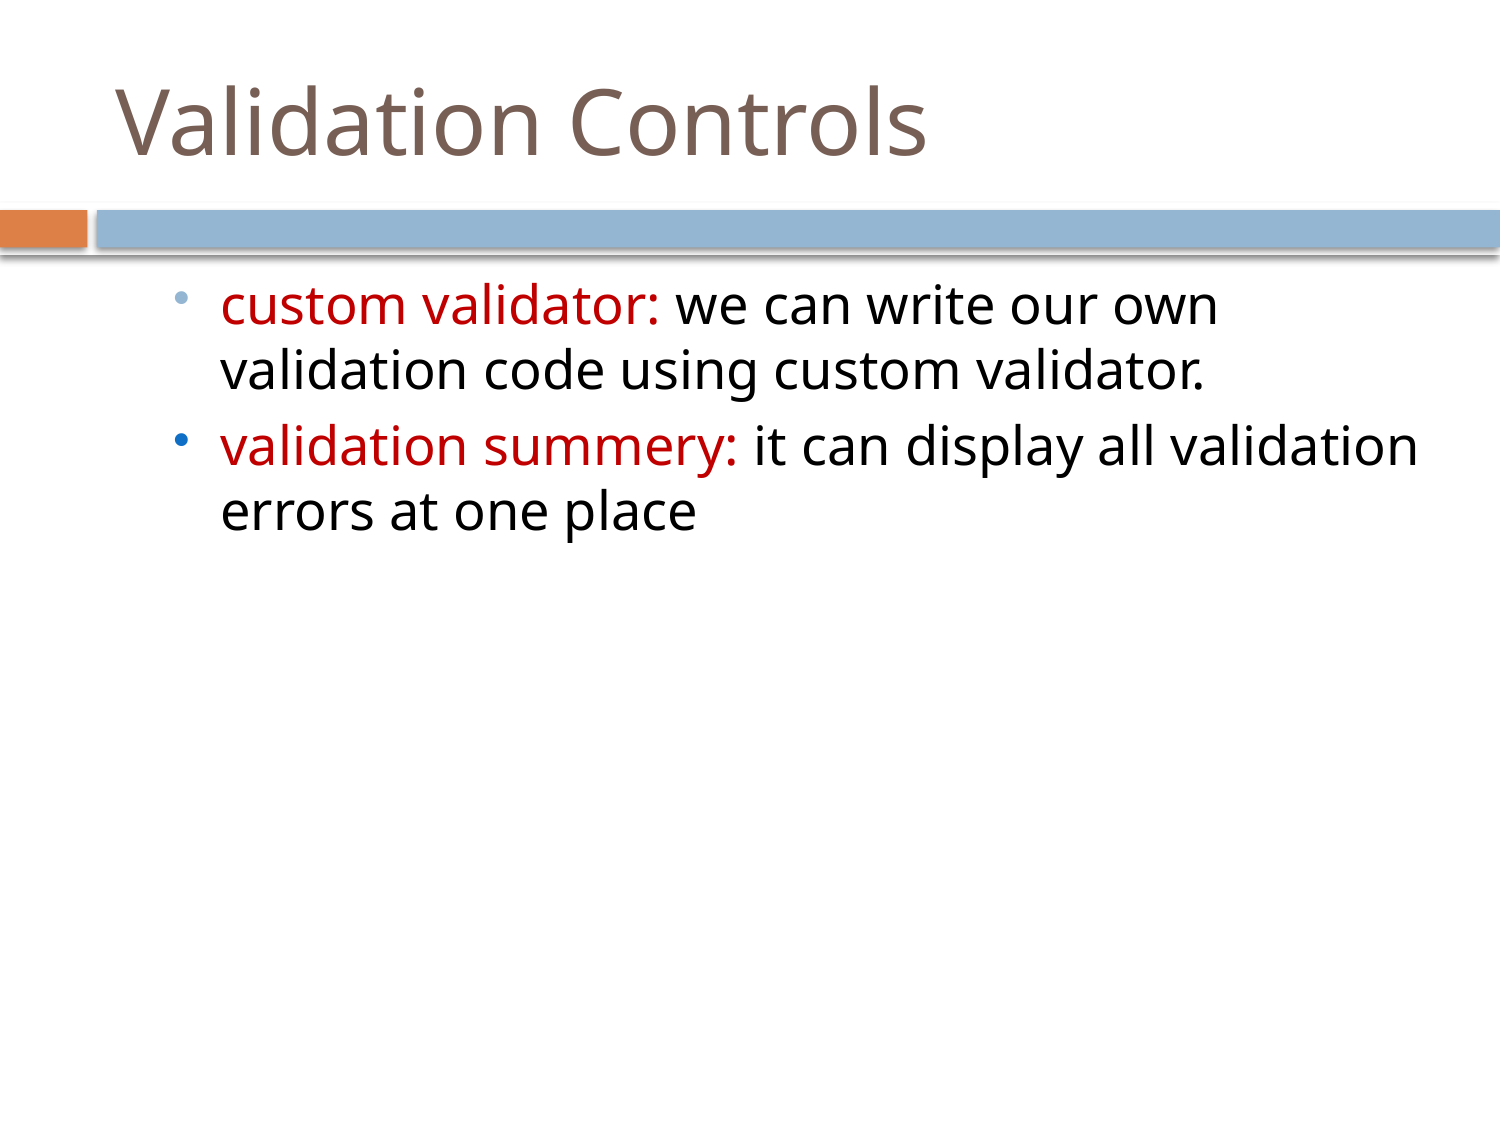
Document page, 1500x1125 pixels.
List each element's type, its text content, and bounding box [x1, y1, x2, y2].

list custom validator: we can write our own validation code using custom validator. validation summery: it can display all validation errors at one place [100, 262, 1438, 1000]
title Validation Controls [100, 37, 1438, 200]
